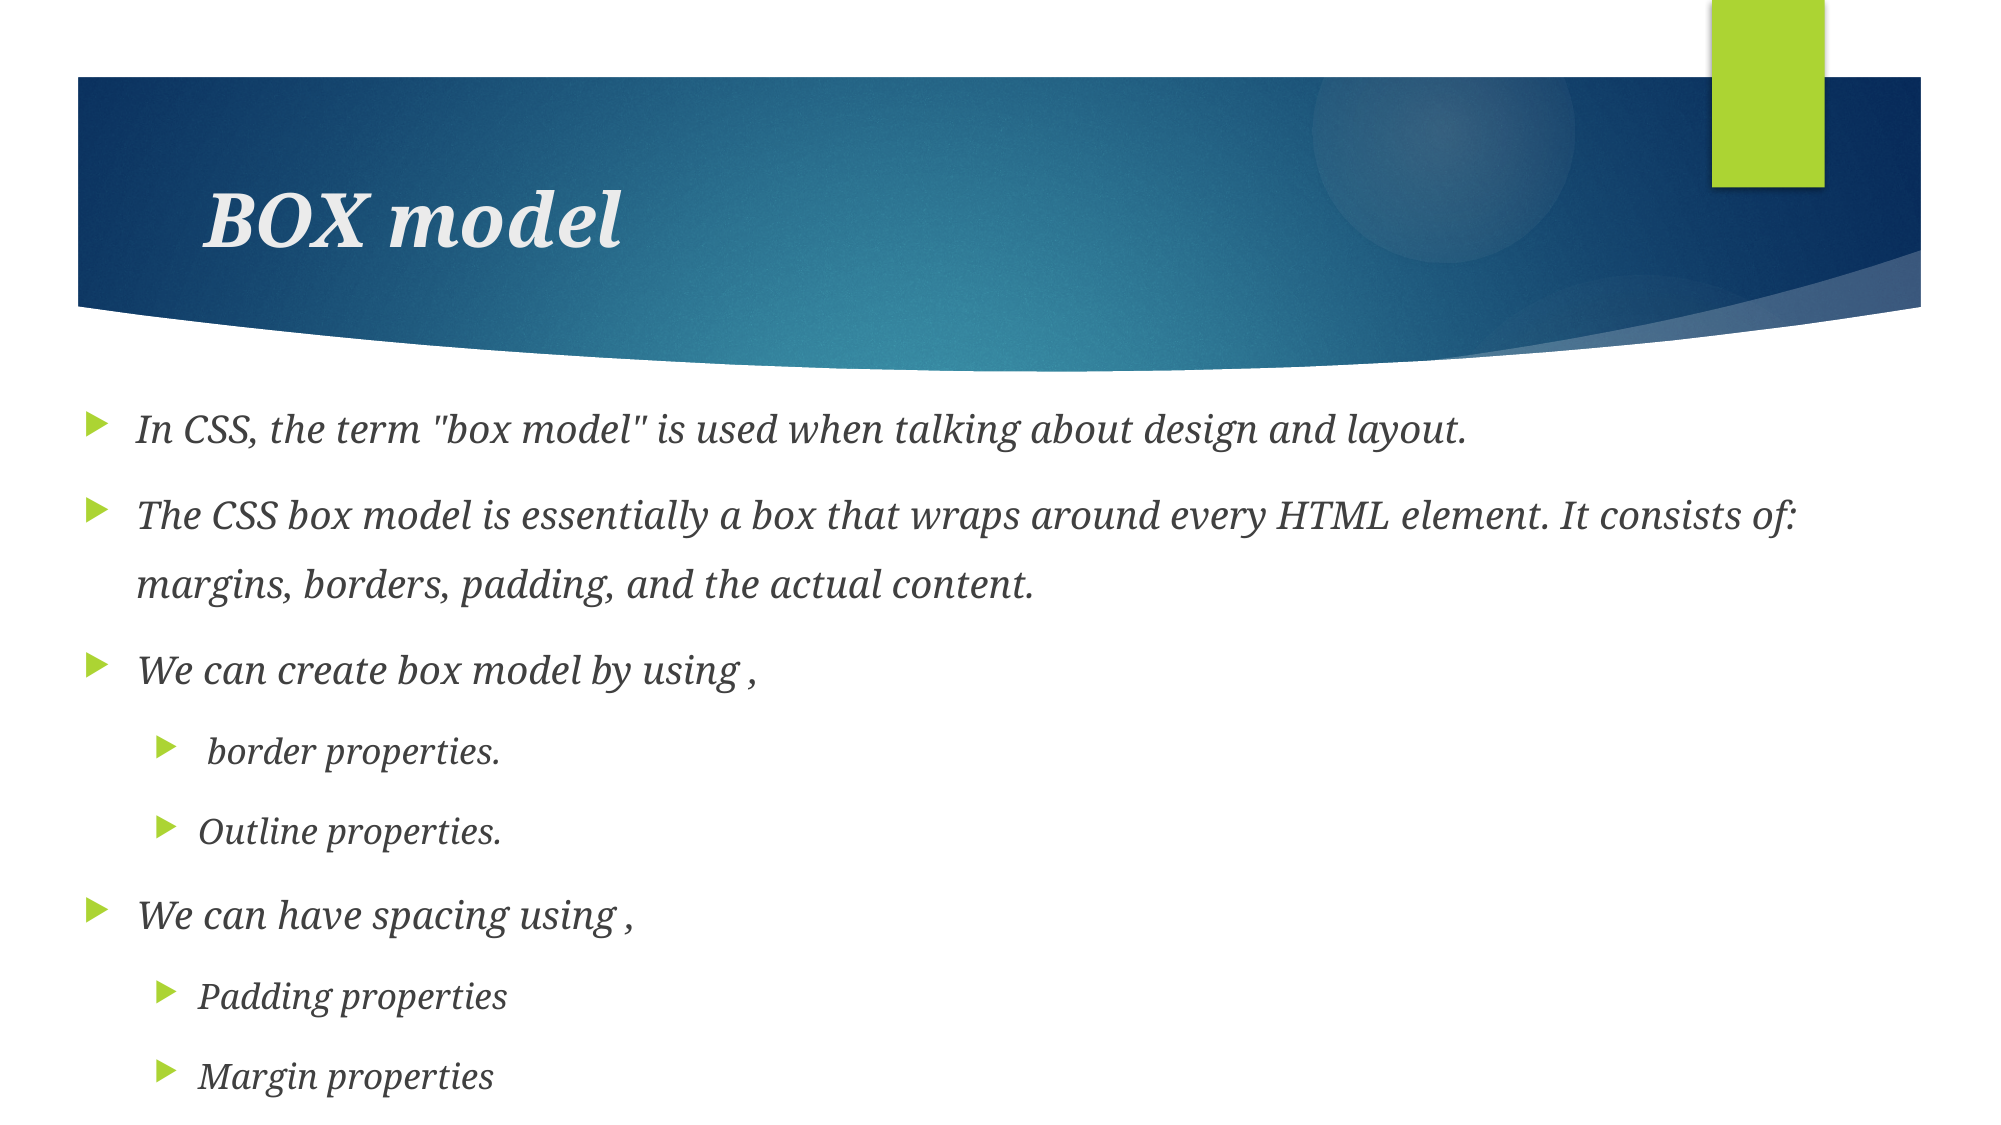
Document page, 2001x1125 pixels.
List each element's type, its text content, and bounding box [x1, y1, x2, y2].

list In CSS, the term "box model" is used when talking about design and layout. The CSS box model is essentially a box that wraps around every HTML element. It consists of: margins, borders, padding, and the actual content. We can create box model by using , border properties. Outline properties. We can have spacing using , Padding properties Margin properties [68, 375, 1953, 1108]
title BOX model [189, 159, 1627, 276]
